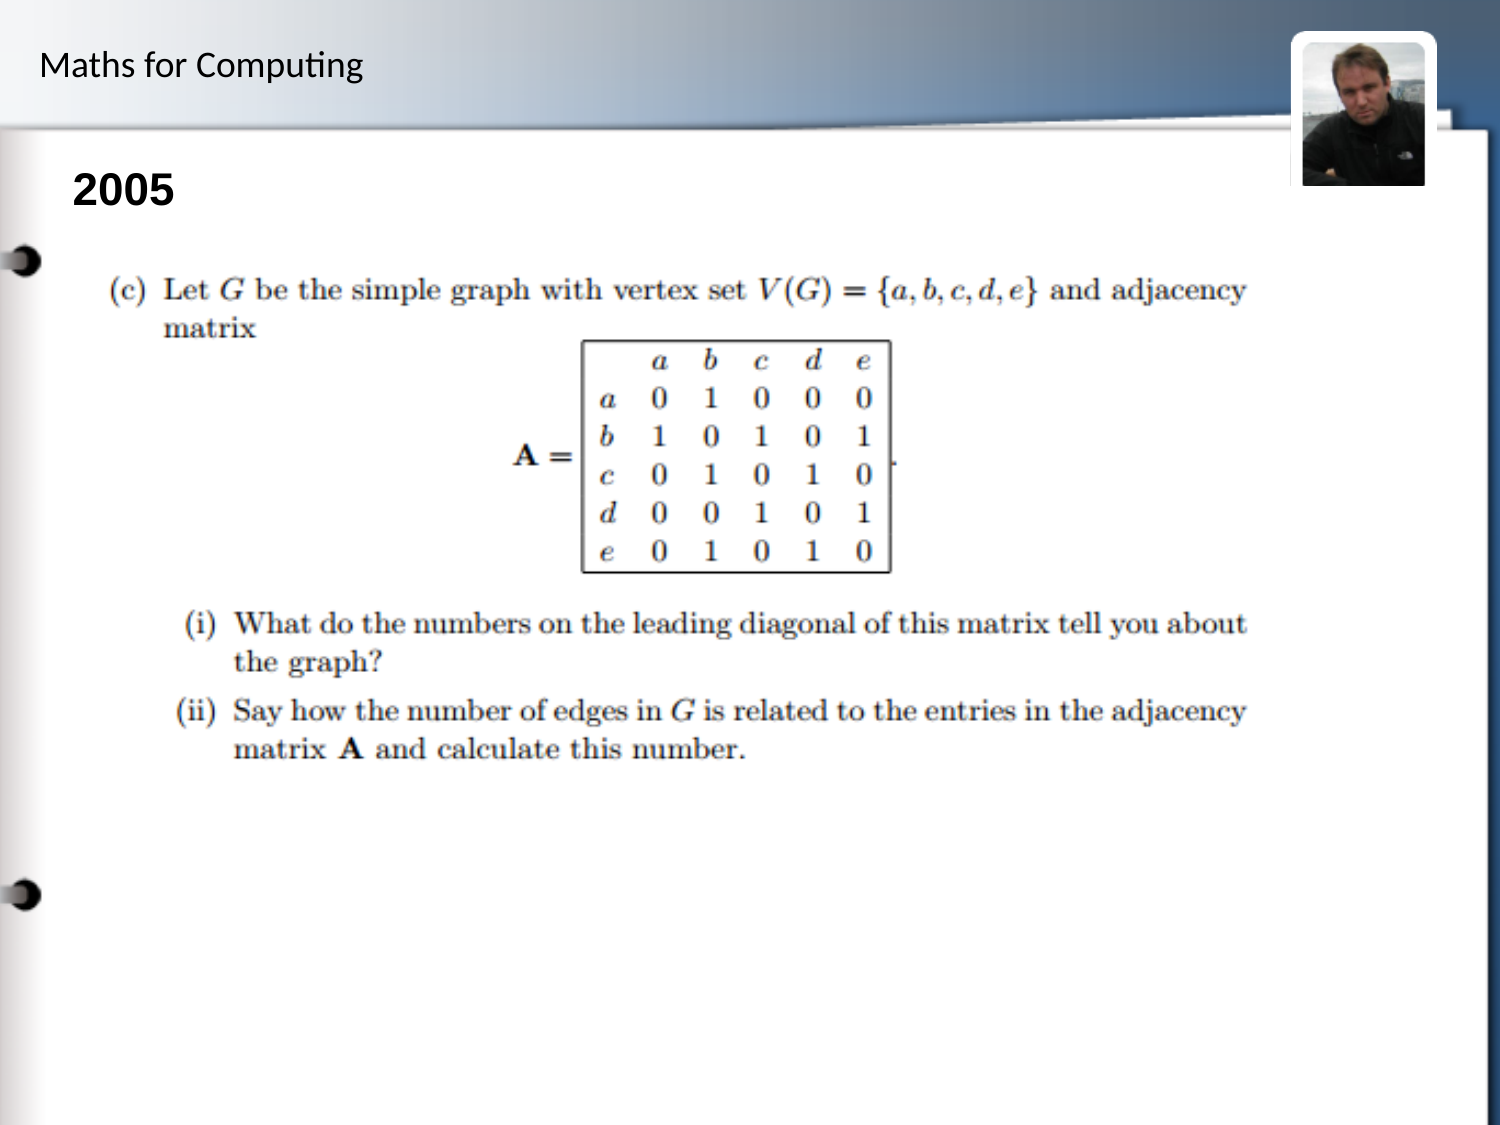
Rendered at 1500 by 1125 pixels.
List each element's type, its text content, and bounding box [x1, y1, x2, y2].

title 2005 [57, 152, 1276, 217]
picture [0, 0, 1500, 1125]
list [52, 261, 1287, 774]
